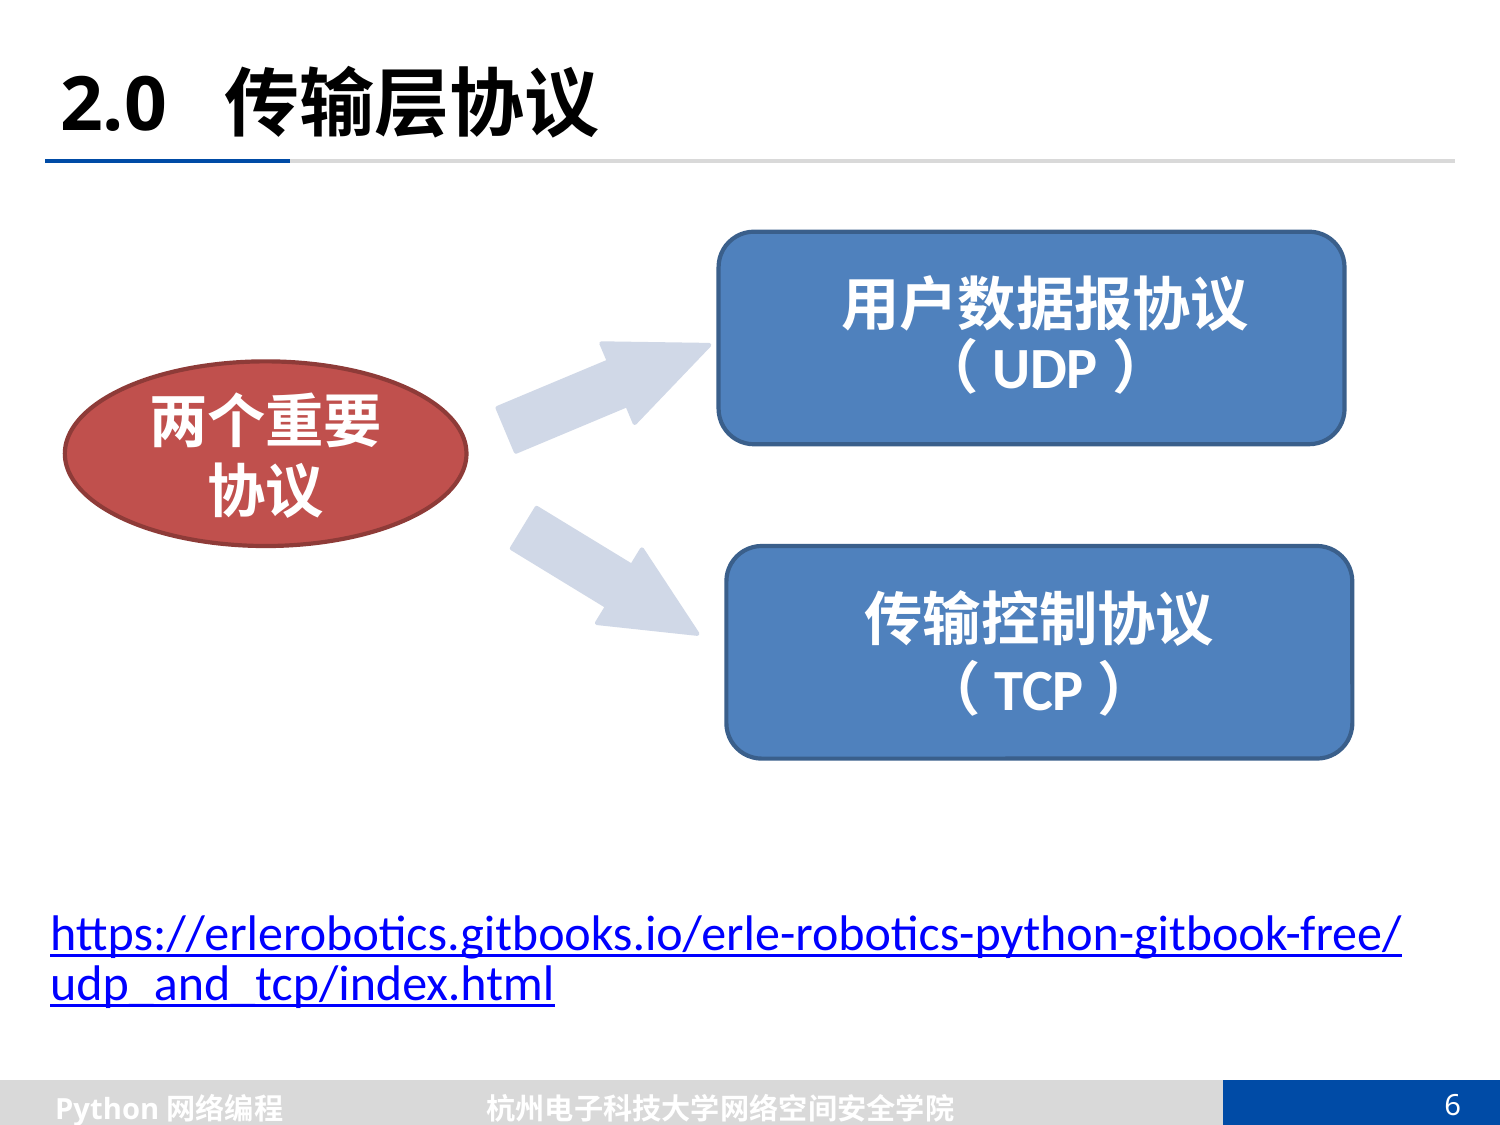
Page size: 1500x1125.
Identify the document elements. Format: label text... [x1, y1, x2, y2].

text_box [495, 341, 712, 454]
text_box 用户数据报协议（UDP） [716, 229, 1347, 447]
title 2.0 传输层协议 [45, 42, 1425, 159]
text_box 两个重要协议 [62, 359, 469, 549]
text_box 传输控制协议 （TCP） [724, 543, 1355, 761]
text_box [509, 505, 700, 636]
text_box https://erlerobotics.gitbooks.io/erle-robotics-python-gitbook-free/udp_and_tcp/index.html [35, 893, 1418, 1028]
